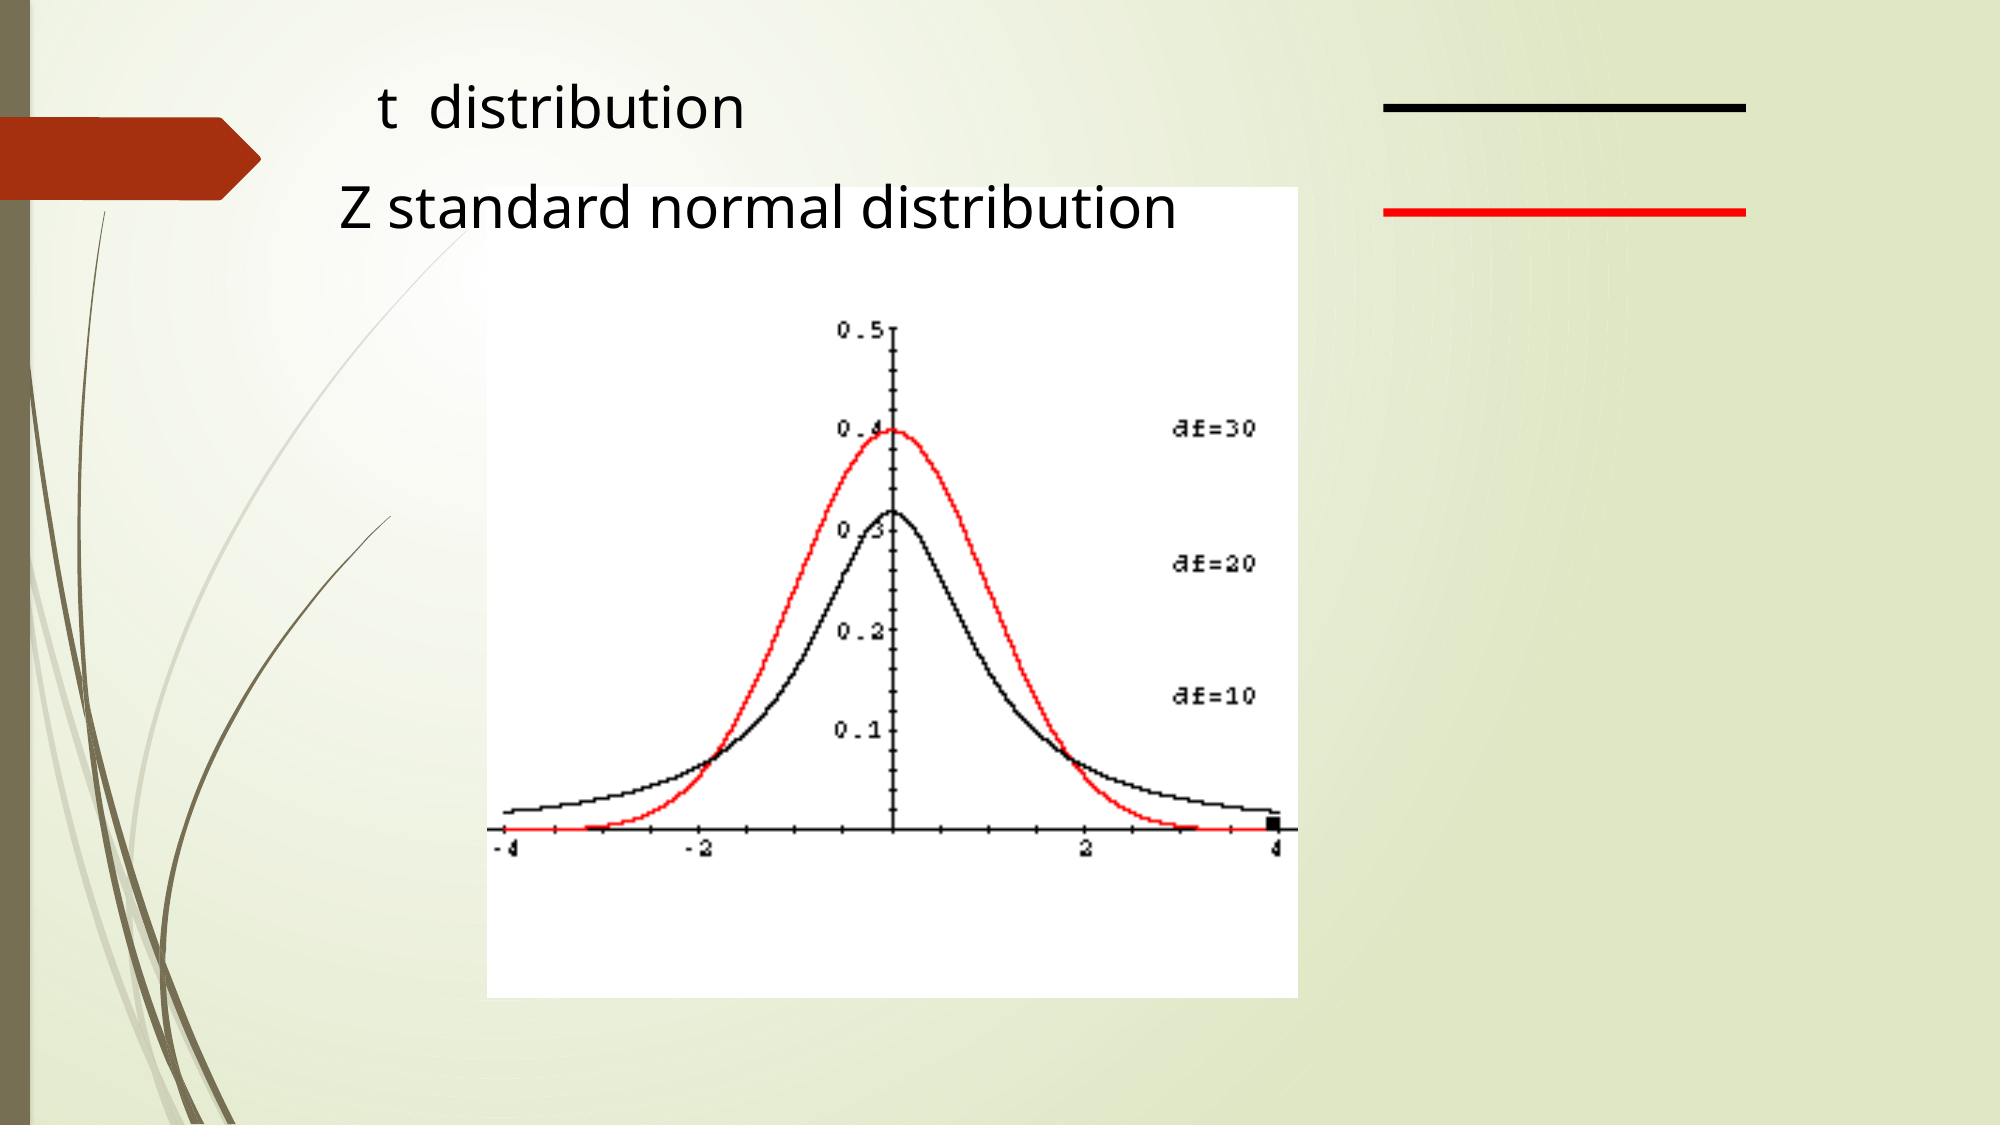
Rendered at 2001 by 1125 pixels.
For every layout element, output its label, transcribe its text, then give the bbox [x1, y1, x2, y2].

picture [487, 187, 1298, 998]
text_box Z standard normal distribution [324, 162, 1225, 248]
text_box t distribution [362, 62, 1175, 148]
